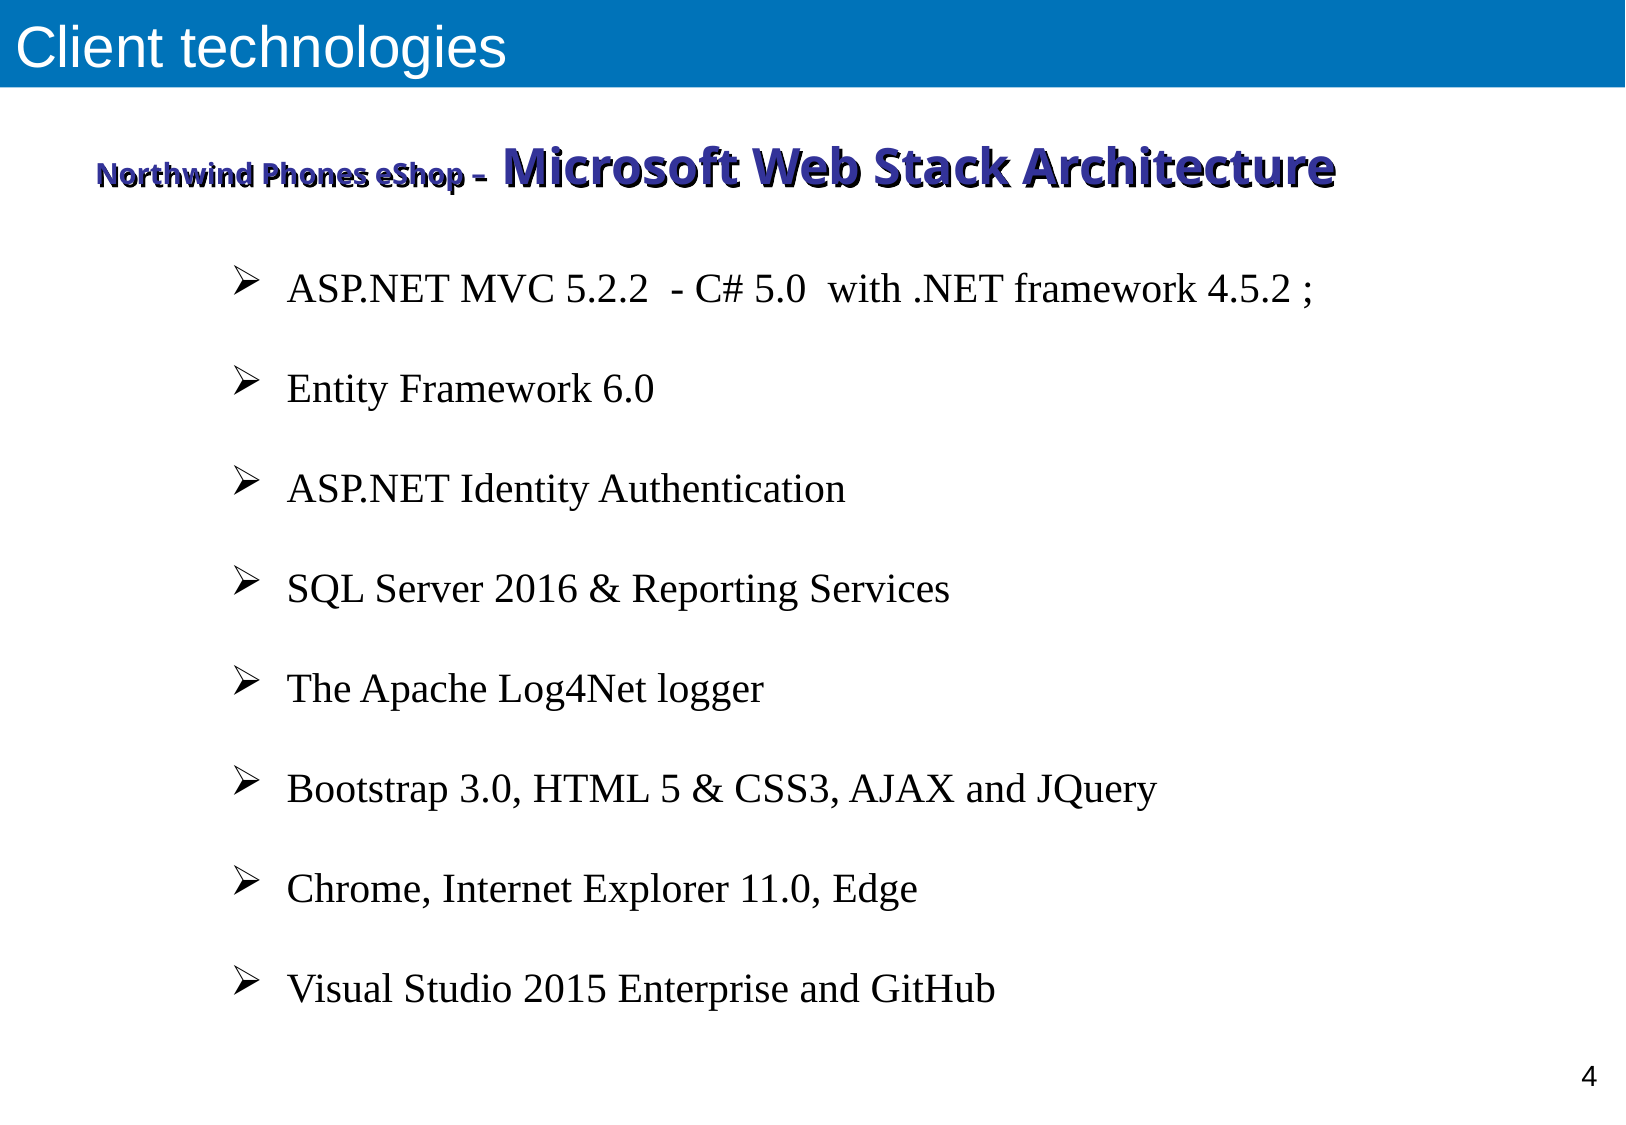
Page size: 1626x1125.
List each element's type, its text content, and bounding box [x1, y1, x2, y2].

slide_number 4 [1233, 1049, 1613, 1113]
text_box [0, 0, 1463, 88]
text_box Northwind Phones eShop – Microsoft Web Stack Architecture [80, 127, 1545, 202]
text_box ASP.NET MVC 5.2.2 - C# 5.0 with .NET framework 4.5.2 ; Entity Framework 6.0 ASP.NET Identity Authentication SQL Server 2016 & Reporting Services The Apache Log4Net logger Bootstrap 3.0, HTML 5 & CSS3, AJAX and JQuery Chrome, Internet Explorer 11.0, Edge Visual Studio 2015 Enterprise and GitHub [215, 253, 1468, 1019]
